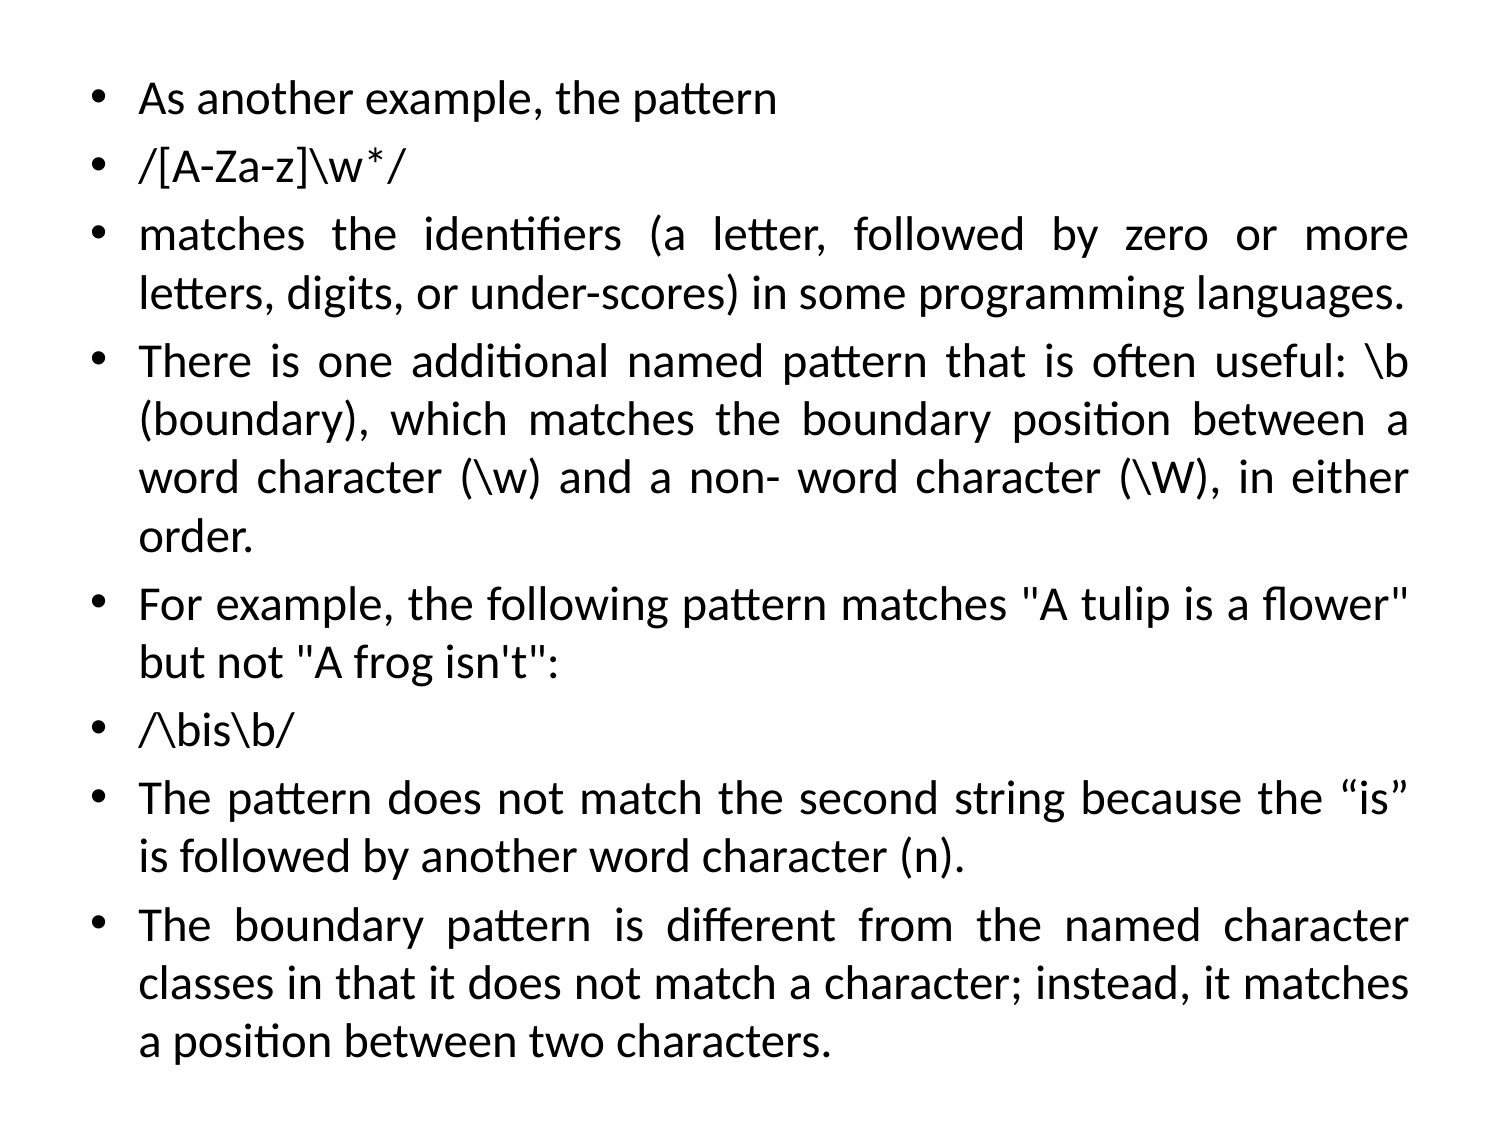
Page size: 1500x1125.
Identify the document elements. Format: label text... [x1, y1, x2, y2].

list As another example, the pattern /[A-Za-z]\w*/ matches the identifiers (a letter, followed by zero or more letters, digits, or under-scores) in some programming languages. There is one additional named pattern that is often useful: \b (boundary), which matches the boundary position between a word character (\w) and a non- word character (\W), in either order. For example, the following pattern matches "A tulip is a flower" but not "A frog isn't": /\bis\b/ The pattern does not match the second string because the “is” is followed by another word character (n). The boundary pattern is different from the named character classes in that it does not match a character; instead, it matches a position between two characters. [75, 58, 1425, 1125]
